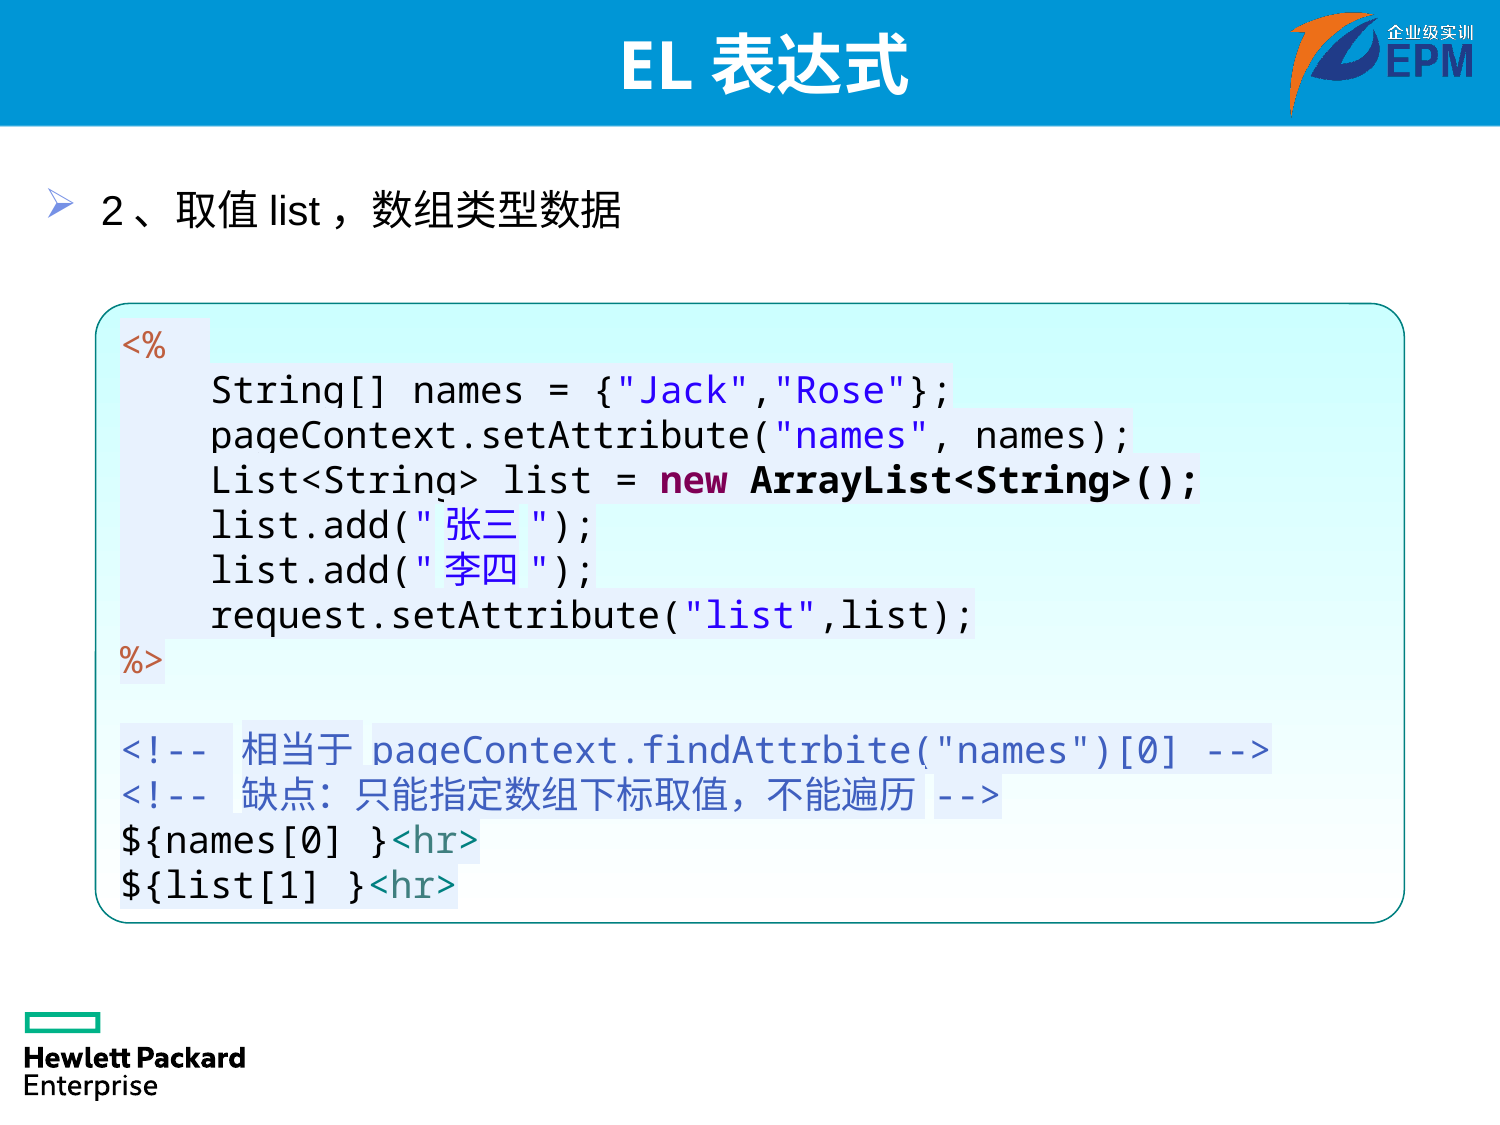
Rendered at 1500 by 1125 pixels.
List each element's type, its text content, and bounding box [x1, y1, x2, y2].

picture [1447, 26, 1451, 37]
picture [1447, 45, 1471, 76]
picture [0, 126, 1500, 1125]
list 2、取值list，数组类型数据 [29, 151, 1447, 1072]
text_box <% String[] names = {"Jack","Rose"}; pageContext.setAttribute("names", names); List<String> list = new ArrayList<String>(); list.add("张三"); list.add("李四"); request.setAttribute("list",list); %> <!-- 相当于 pageContext.findAttrbite("names")[0] --> <!-- 缺点：只能指定数组下标取值，不能遍历 --> ${names[0] }<hr> ${list[1] }<hr> [95, 303, 1405, 923]
title EL表达式 [65, 0, 1447, 126]
